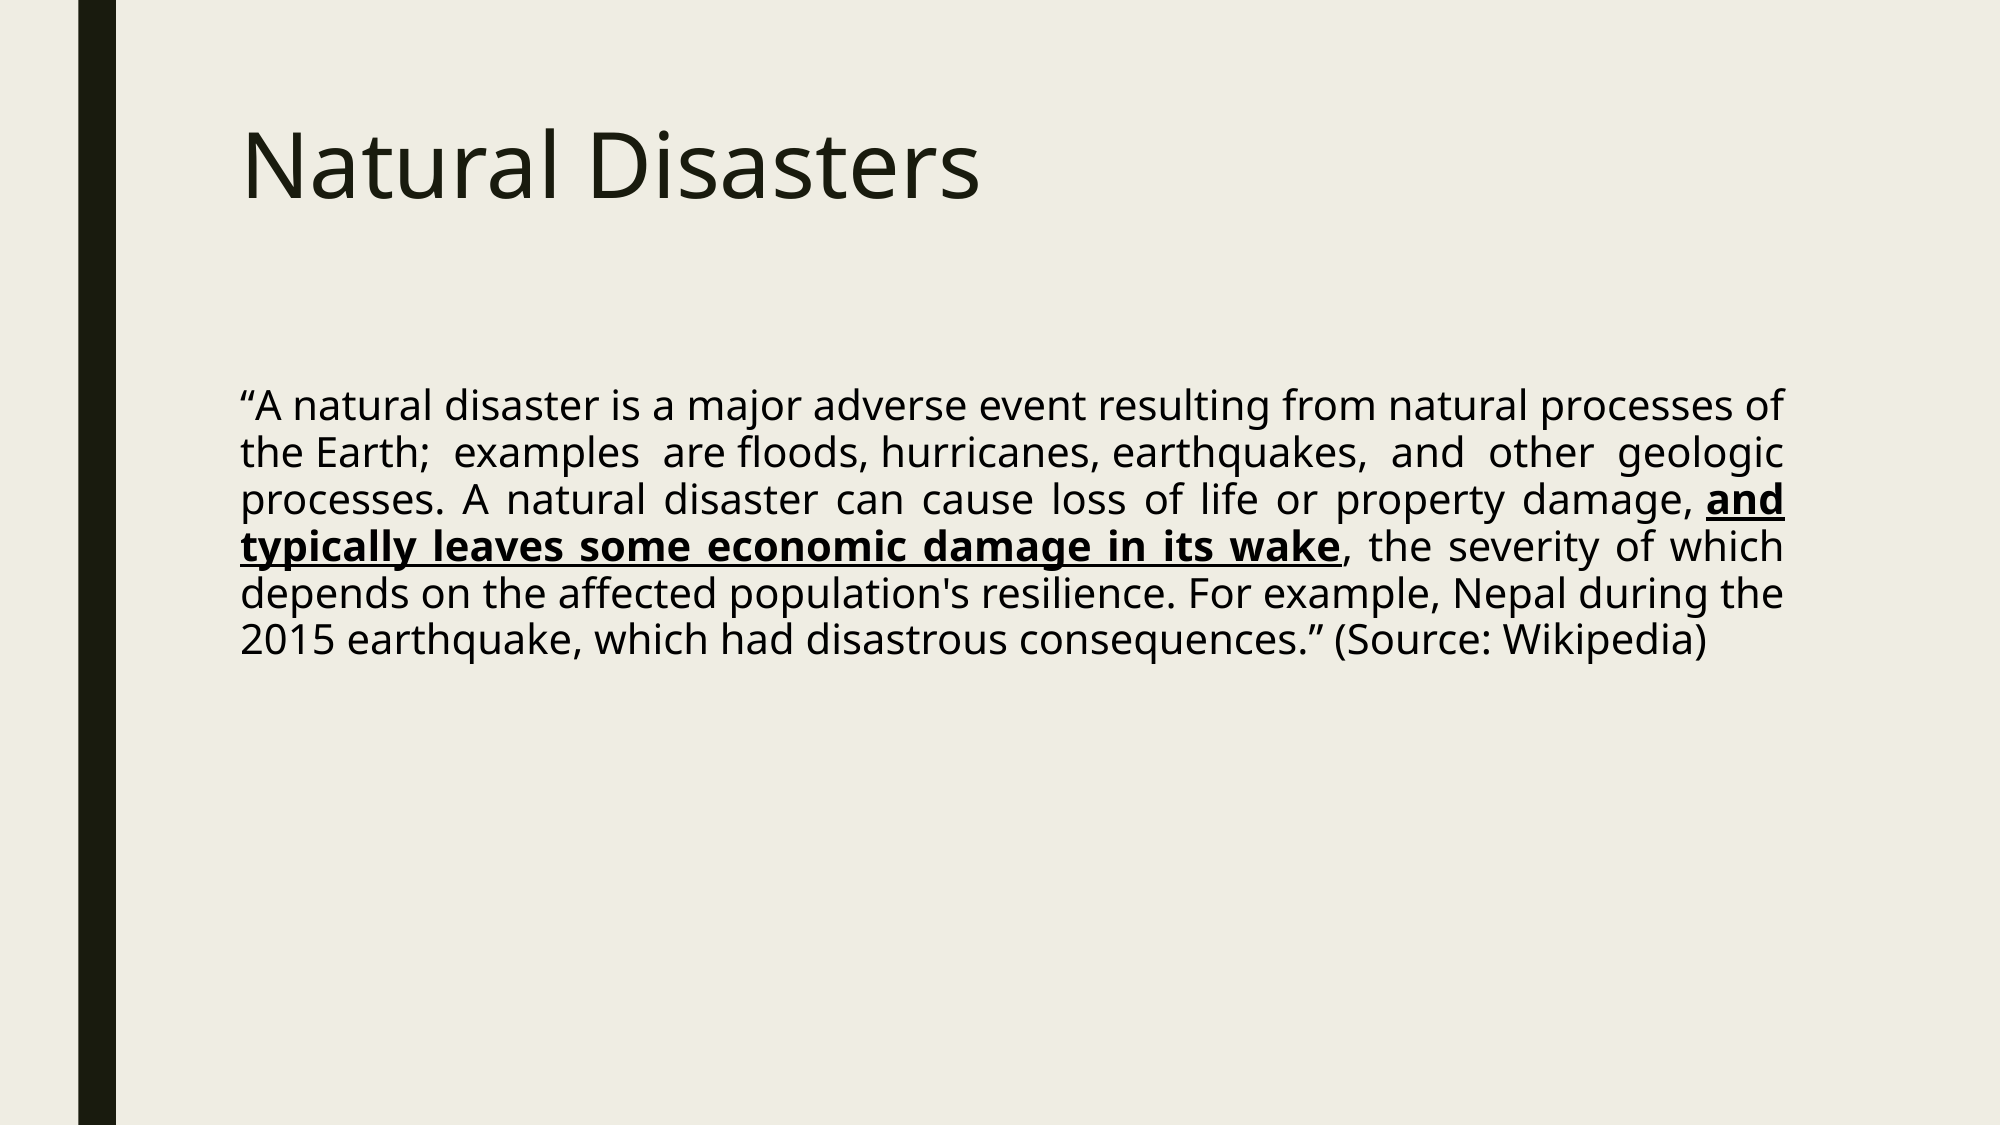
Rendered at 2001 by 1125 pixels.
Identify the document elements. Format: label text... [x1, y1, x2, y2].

title Natural Disasters [225, 112, 1800, 357]
list “A natural disaster is a major adverse event resulting from natural processes of the Earth; examples are floods, hurricanes, earthquakes, and other geologic processes. A natural disaster can cause loss of life or property damage, and typically leaves some economic damage in its wake, the severity of which depends on the affected population's resilience. For example, Nepal during the 2015 earthquake, which had disastrous consequences.” (Source: Wikipedia) [225, 375, 1800, 963]
